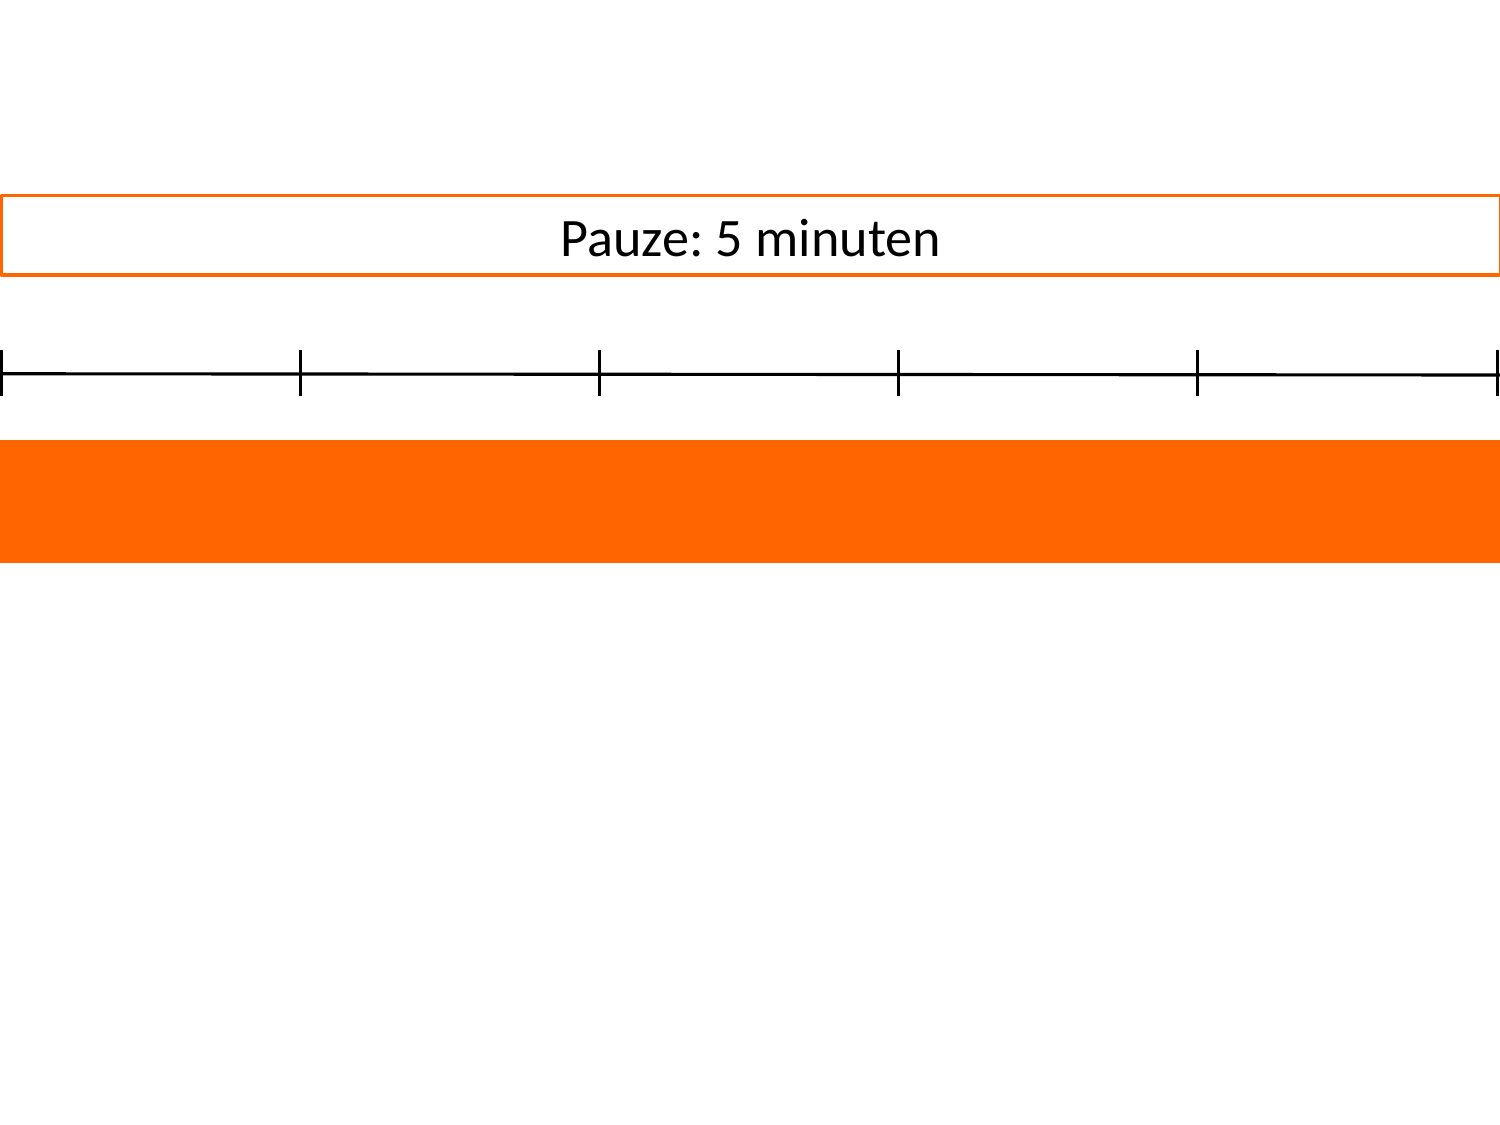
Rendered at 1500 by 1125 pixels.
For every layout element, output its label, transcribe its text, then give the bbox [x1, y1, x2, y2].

text_box [0, 440, 1500, 563]
text_box Pauze: 5 minuten [1, 195, 1500, 275]
